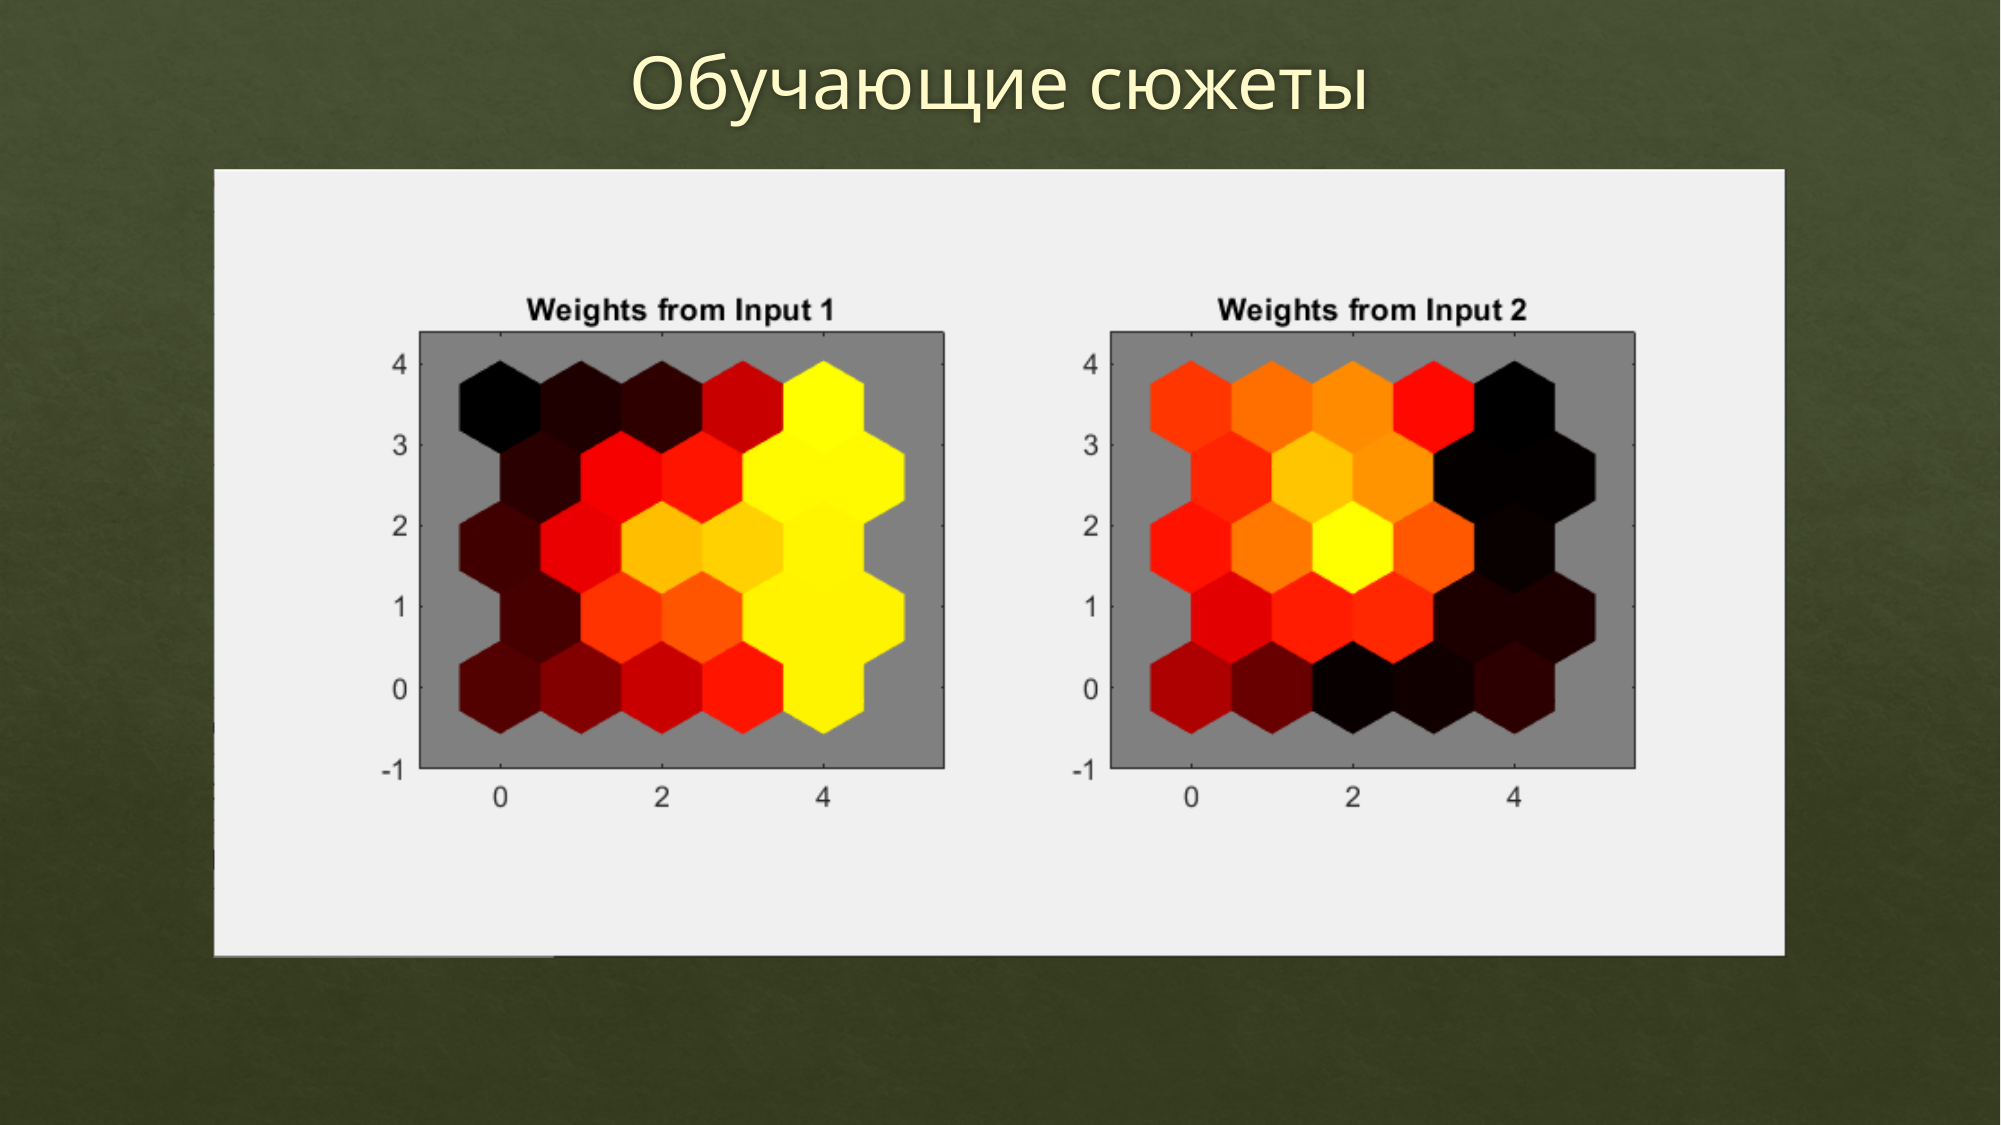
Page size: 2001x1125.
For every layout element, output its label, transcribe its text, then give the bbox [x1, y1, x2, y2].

picture [213, 169, 1787, 958]
title Обучающие сюжеты [213, 28, 1787, 132]
